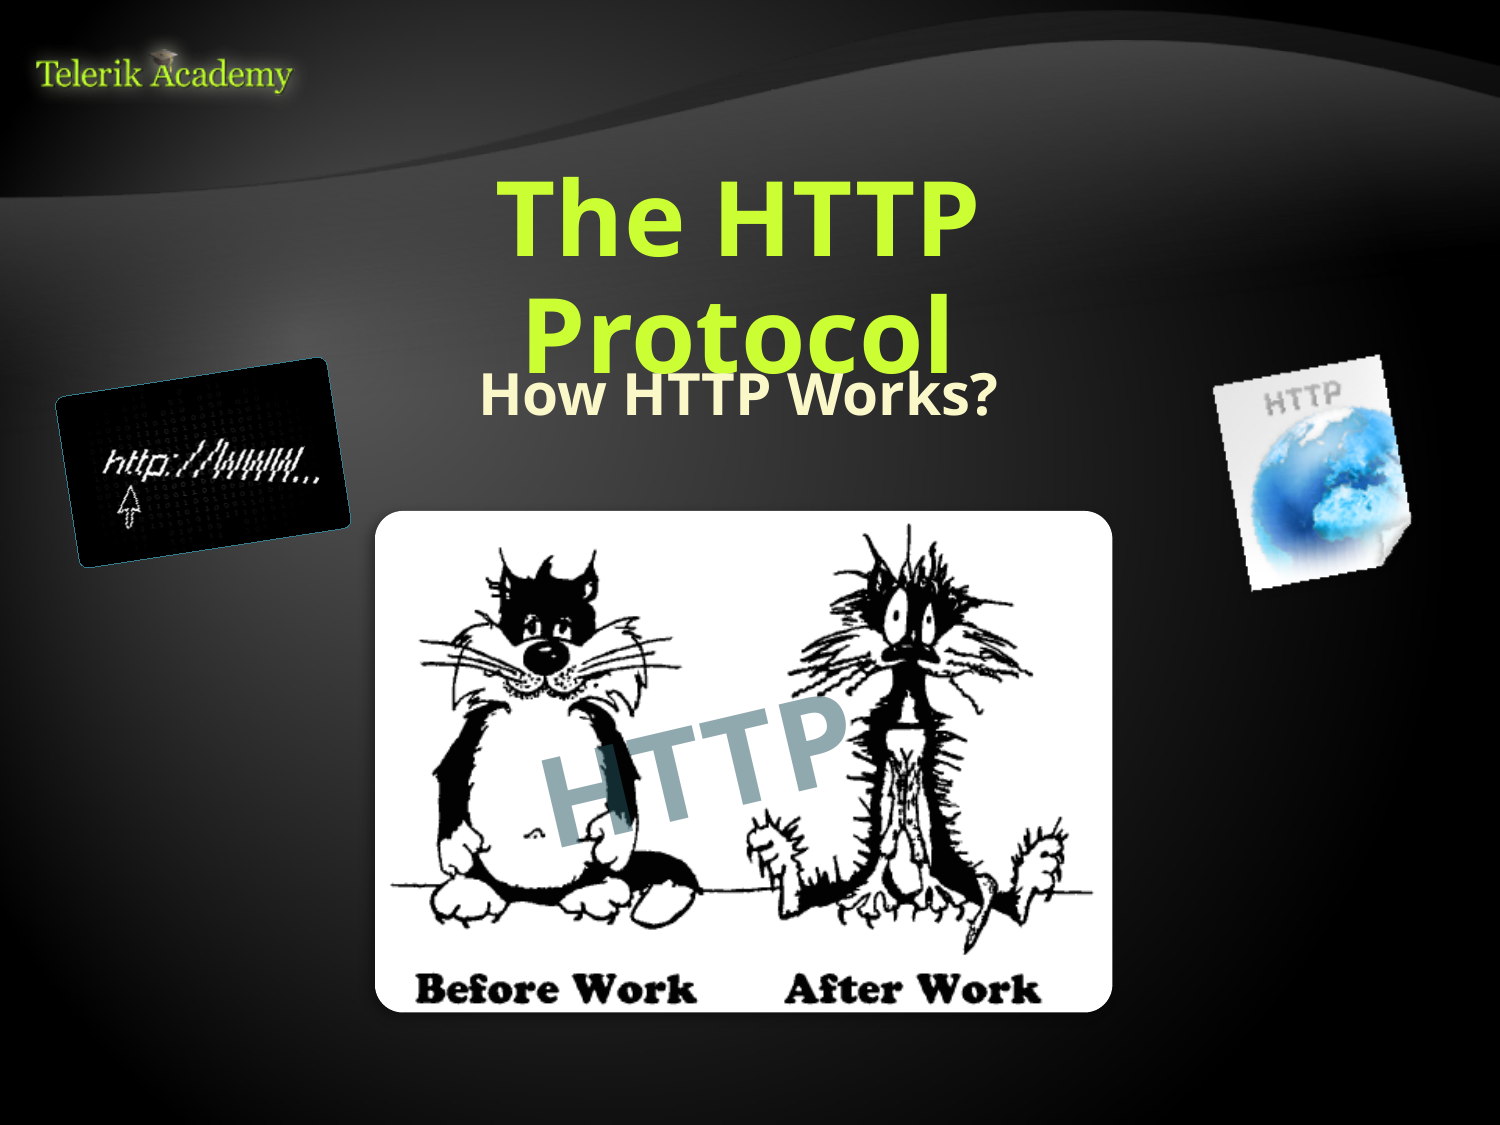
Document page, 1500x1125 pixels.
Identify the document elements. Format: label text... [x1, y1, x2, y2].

picture [0, 0, 1500, 1125]
title The HTTP Protocol [265, 218, 1211, 336]
text_box How HTTP Works? [388, 362, 1088, 430]
